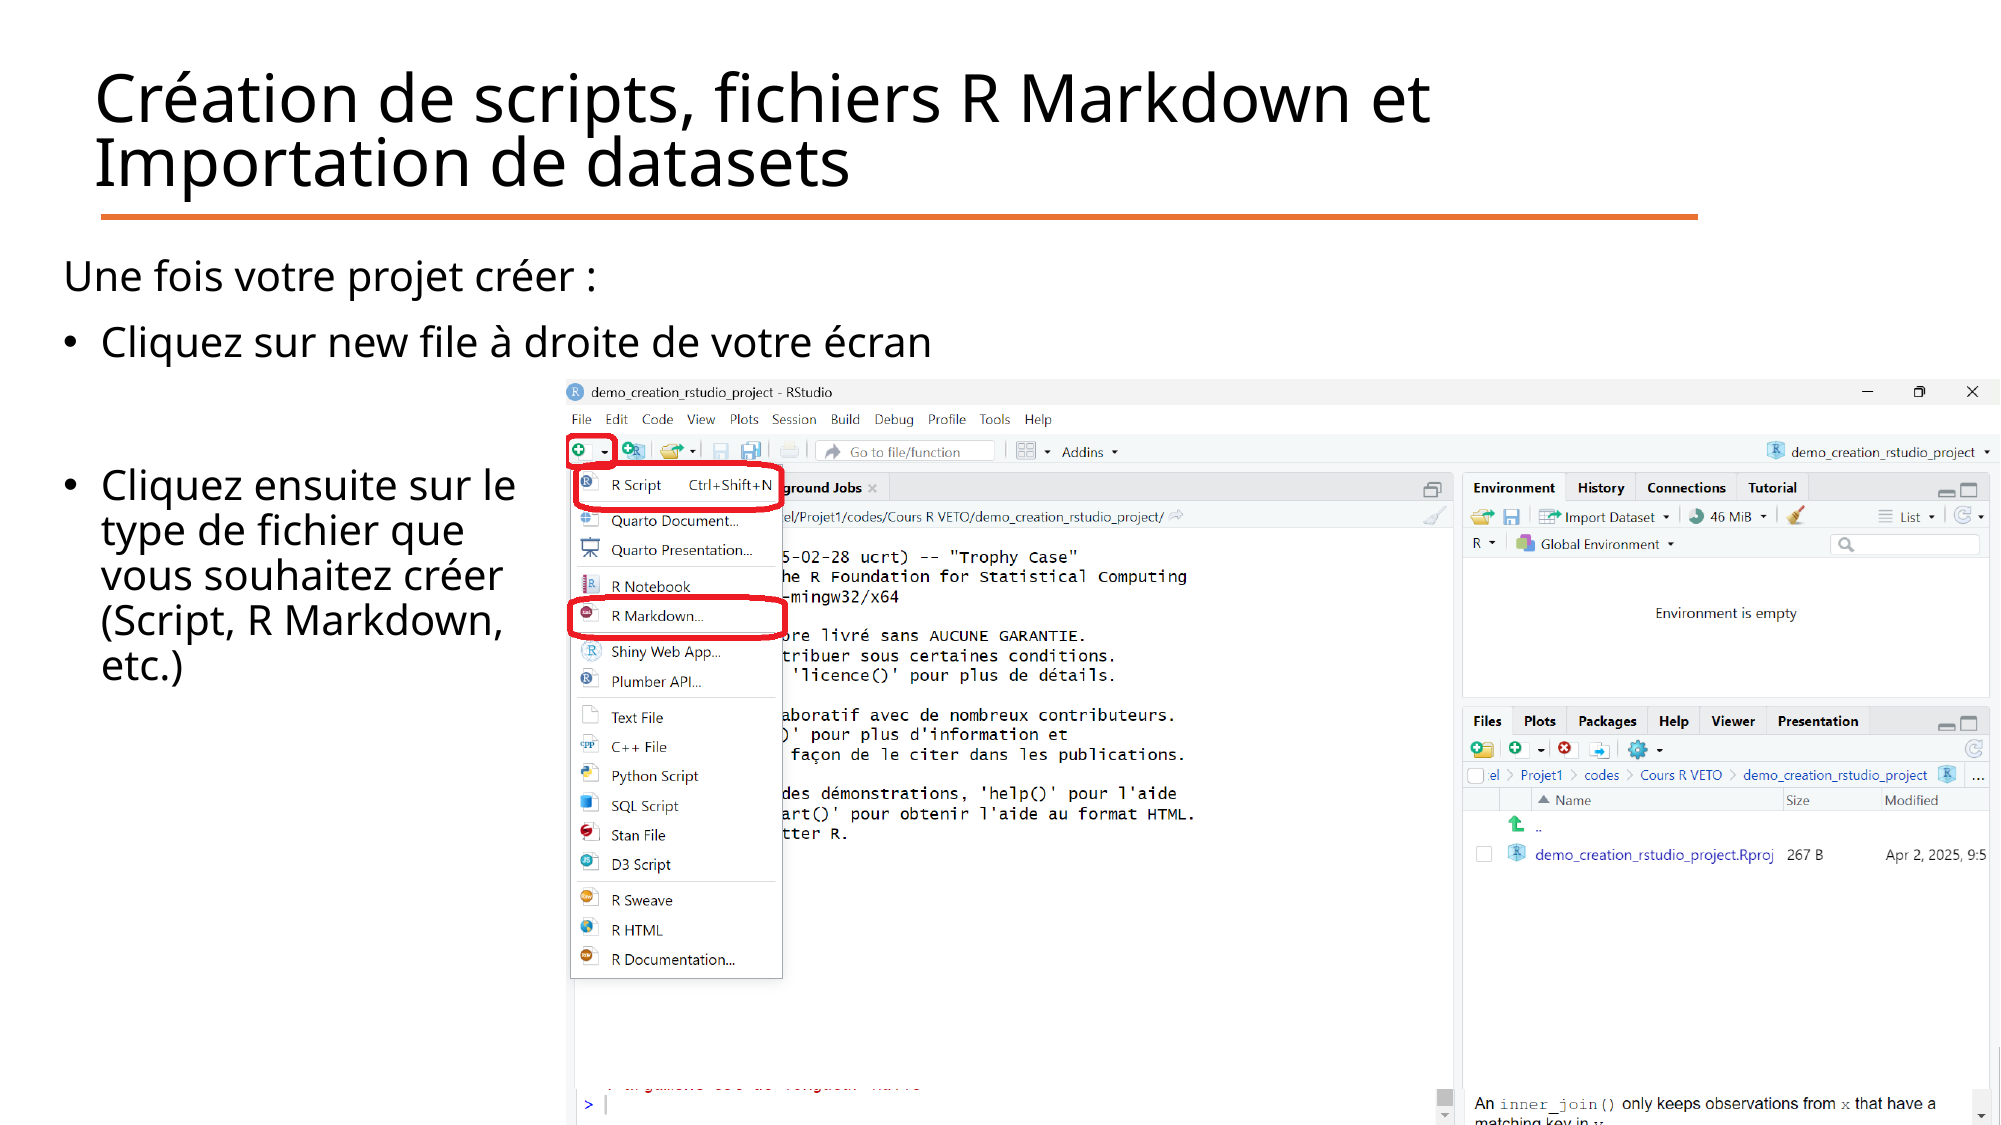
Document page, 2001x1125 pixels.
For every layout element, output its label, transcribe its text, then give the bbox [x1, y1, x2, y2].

text_box Création de scripts, fichiers R Markdown et Importation de datasets [79, 30, 1625, 241]
text_box Une fois votre projet créer : Cliquez sur new file à droite de votre écran [48, 248, 1774, 426]
picture [566, 379, 2000, 1125]
text_box Cliquez ensuite sur le type de fichier que vous souhaitez créer (Script, R Markdown, etc.) [48, 456, 562, 740]
